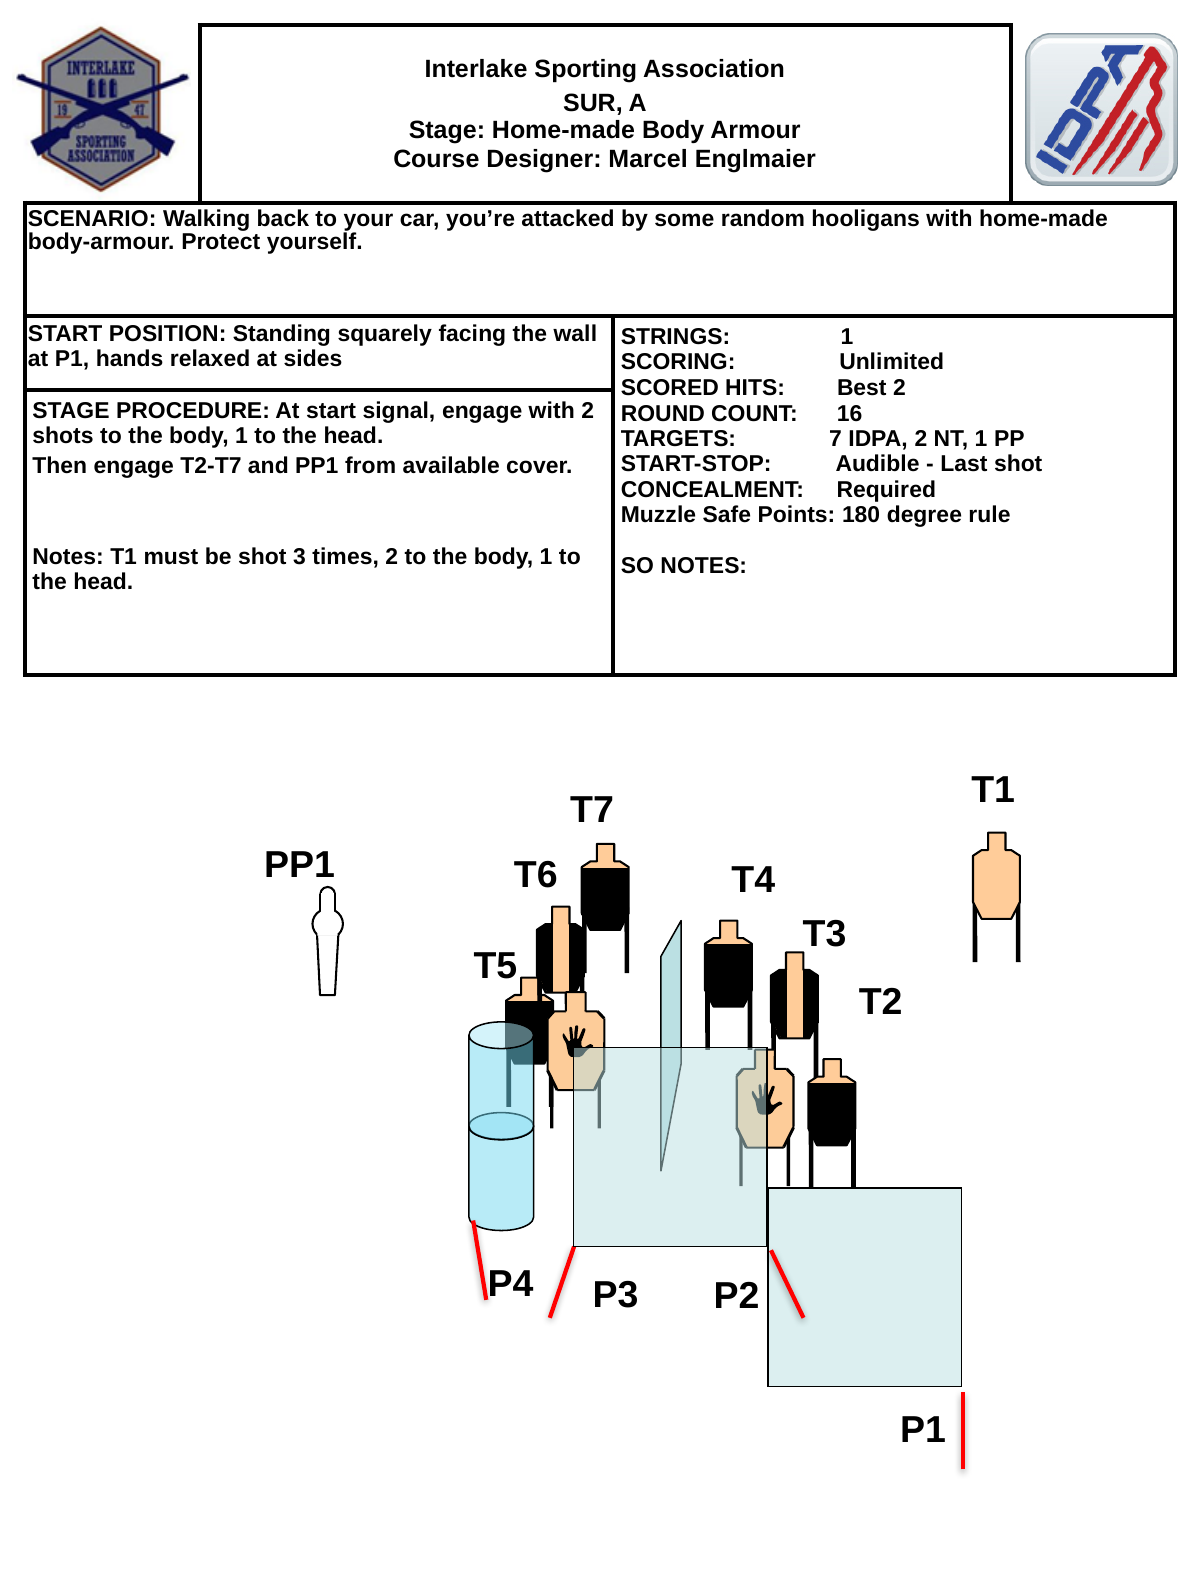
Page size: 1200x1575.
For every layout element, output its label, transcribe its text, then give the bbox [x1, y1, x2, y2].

text_box [660, 920, 682, 1047]
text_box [807, 1059, 856, 1189]
text_box P4 [472, 1251, 544, 1312]
text_box T7 [555, 777, 643, 837]
text_box P1 [966, 1397, 973, 1458]
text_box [536, 906, 585, 1036]
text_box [549, 1246, 575, 1319]
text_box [505, 977, 531, 1020]
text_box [735, 1048, 796, 1187]
table_cell START POSITION: Standing squarely facing the wall at P1, hands relaxed at sides [27, 318, 611, 388]
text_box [770, 1249, 804, 1319]
table_header [1013, 25, 1175, 201]
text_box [312, 886, 344, 996]
text_box T2 [844, 969, 932, 1030]
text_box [472, 1220, 487, 1301]
table_header [194, 25, 198, 201]
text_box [581, 843, 630, 974]
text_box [468, 1021, 534, 1231]
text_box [770, 952, 819, 1064]
table_cell STRINGS: 1 SCORING: Unlimited SCORED HITS: Best 2 ROUND COUNT: 16 TARGETS: 7 IDPA, 2 NT, 1 PP START-STOP: Audible - Last shot CONCEALMENT: Required Muzzle Safe Points: 180 degree rule SO NOTES: [615, 318, 1173, 673]
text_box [704, 920, 753, 1051]
text_box T1 [956, 757, 1044, 817]
text_box [573, 1047, 767, 1247]
text_box T3 [787, 901, 876, 962]
text_box P2 [698, 1263, 768, 1324]
text_box [768, 1187, 962, 1387]
text_box T6 [499, 842, 582, 902]
text_box PP1 [249, 832, 360, 893]
text_box T5 [458, 933, 531, 994]
table_header Interlake Sporting Association SUR, A Stage: Home-made Body Armour Course Designer: Marcel Englmaier [202, 27, 1009, 201]
text_box T4 [716, 847, 805, 908]
picture [12, 13, 191, 201]
text_box P3 [577, 1262, 666, 1323]
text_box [972, 832, 1021, 963]
table_cell STAGE PROCEDURE: At start signal, engage with 2 shots to the body, 1 to the head. Then engage T2-T7 and PP1 from available cover. Notes: T1 must be shot 3 times, 2 to the body, 1 to the head. [27, 392, 611, 673]
picture [1024, 32, 1179, 187]
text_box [546, 991, 606, 1129]
text_box P1 [885, 1397, 959, 1458]
table_cell SCENARIO: Walking back to your car, you’re attacked by some random hooligans with home-made body-armour. Protect yourself. [27, 205, 1173, 314]
